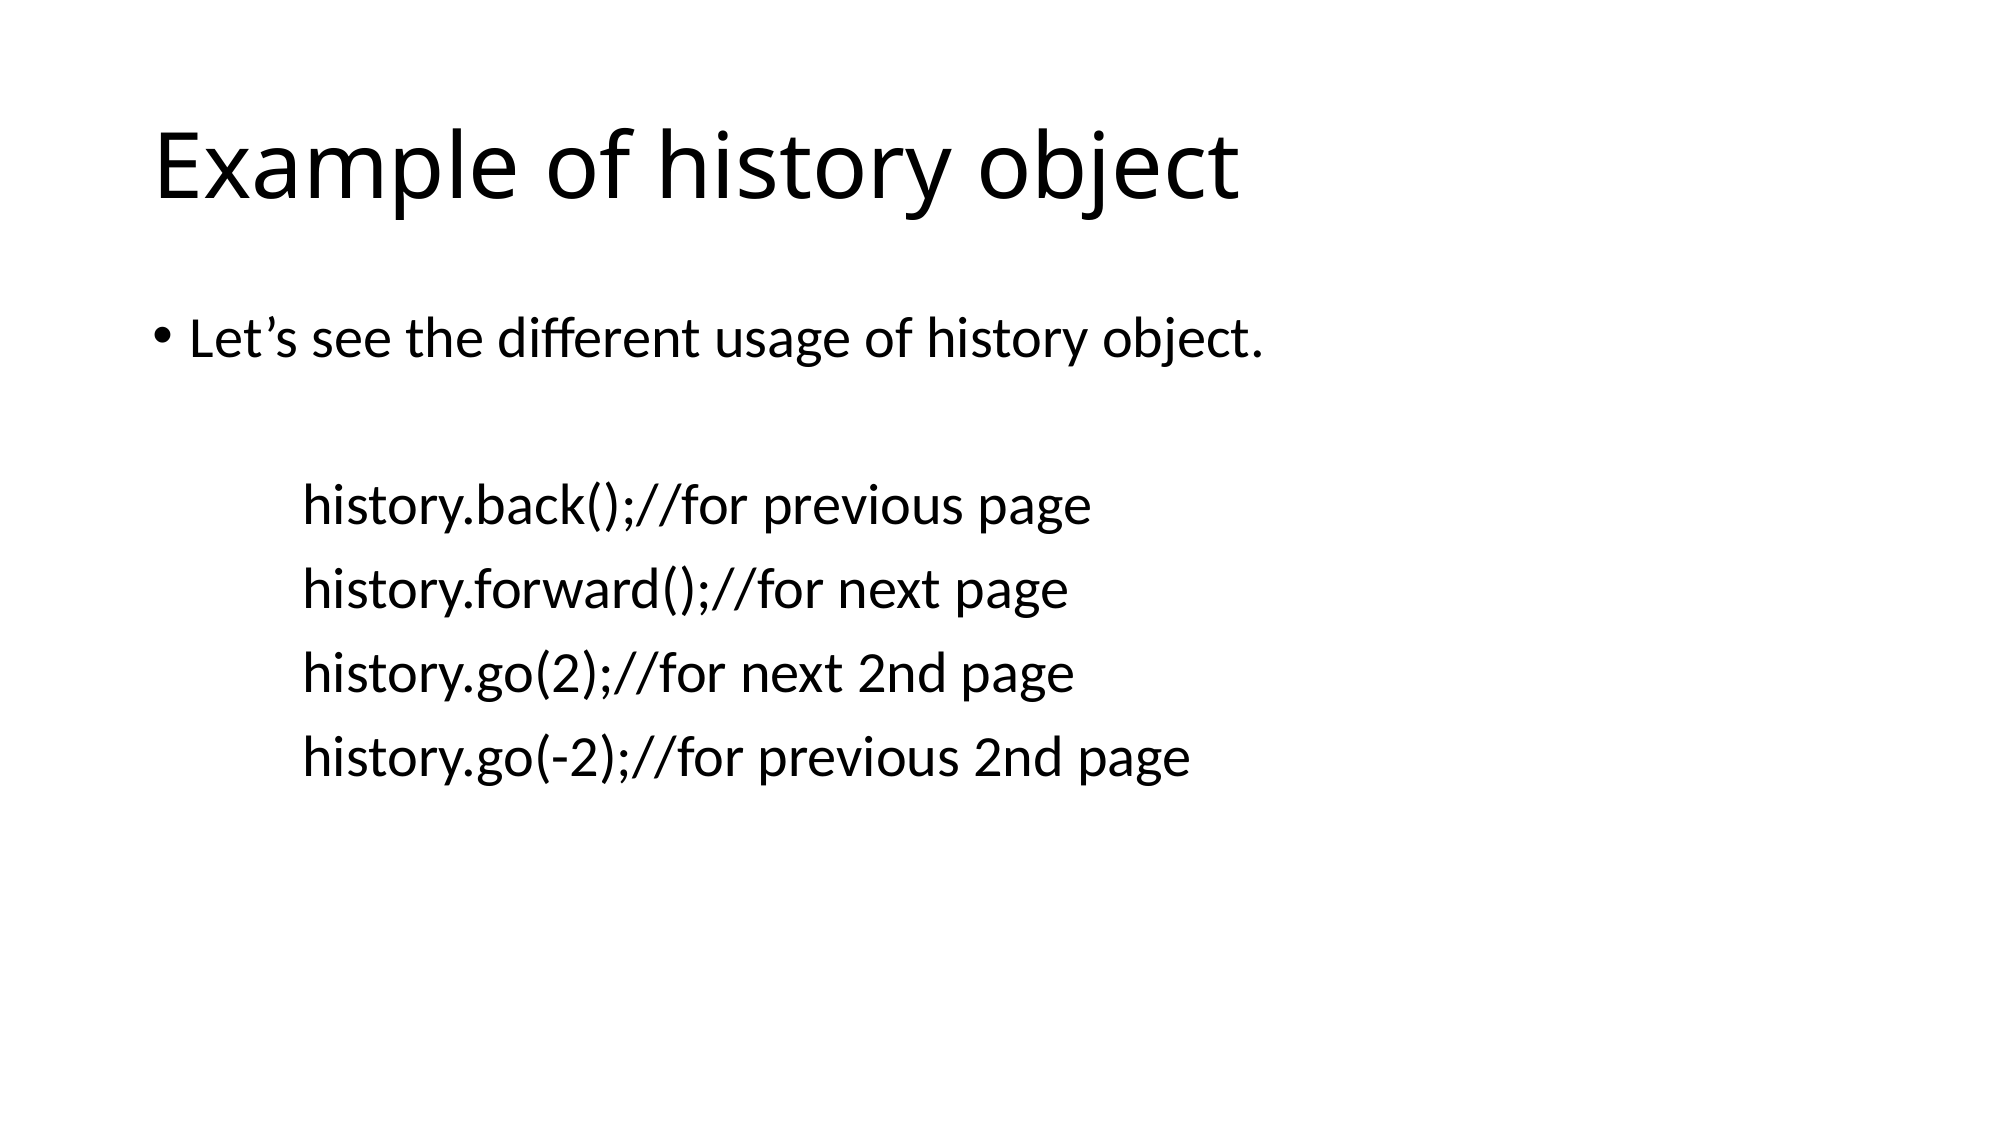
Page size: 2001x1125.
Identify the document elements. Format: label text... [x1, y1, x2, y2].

list Let’s see the different usage of history object. history.back();//for previous page history.forward();//for next page history.go(2);//for next 2nd page history.go(-2);//for previous 2nd page [137, 299, 1863, 1014]
title Example of history object [137, 59, 1863, 278]
